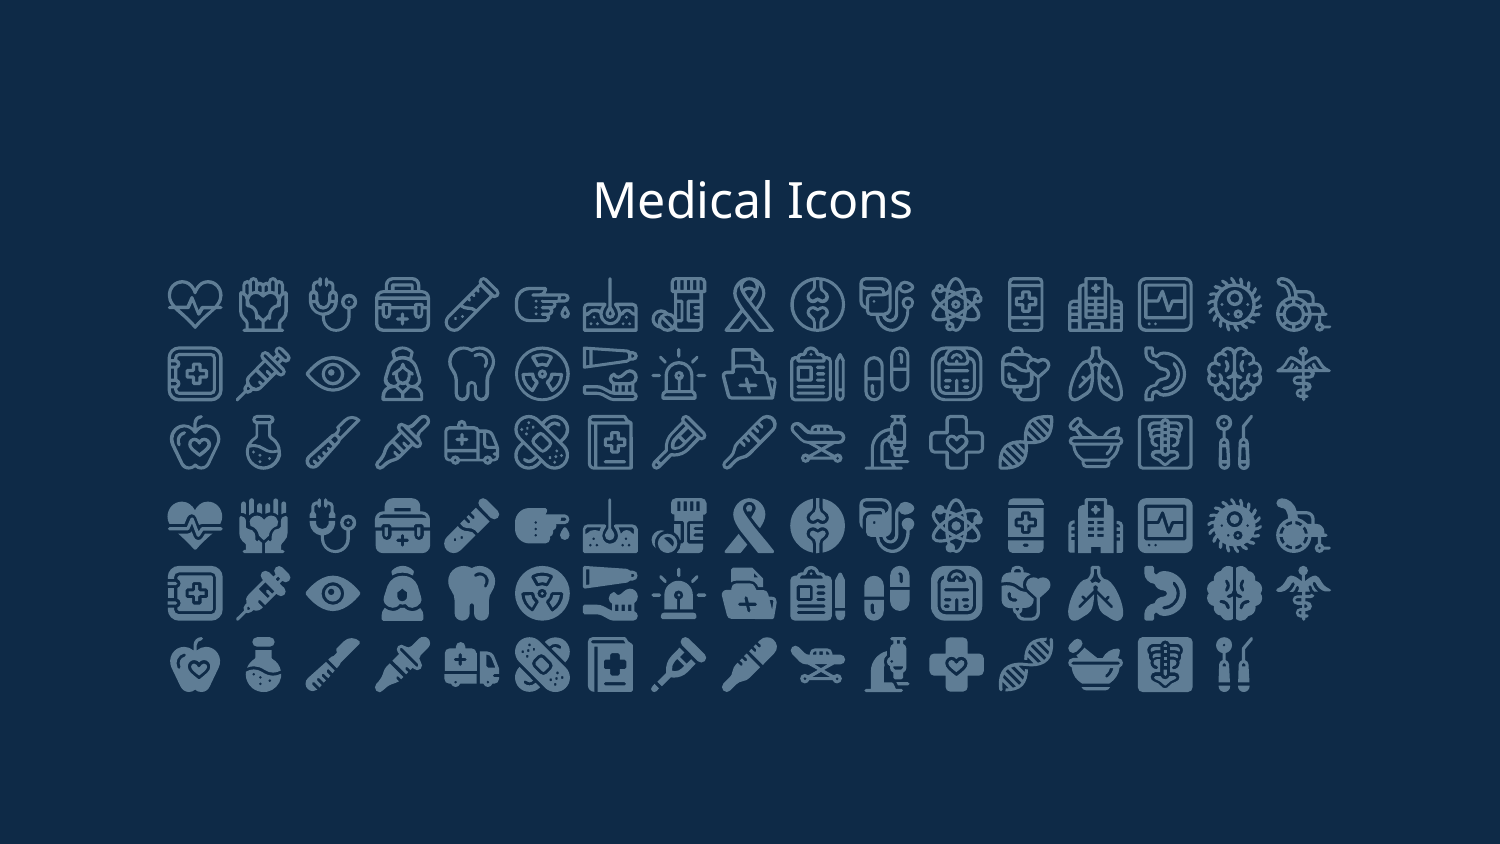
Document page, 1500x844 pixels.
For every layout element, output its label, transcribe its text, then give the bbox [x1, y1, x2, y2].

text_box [864, 636, 910, 693]
text_box [651, 277, 707, 332]
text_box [651, 567, 707, 620]
text_box [790, 645, 846, 684]
text_box [305, 415, 361, 469]
text_box [651, 414, 707, 470]
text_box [1001, 565, 1051, 621]
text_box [928, 414, 985, 470]
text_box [930, 346, 983, 402]
text_box [1276, 346, 1331, 402]
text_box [587, 414, 634, 470]
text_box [166, 636, 224, 693]
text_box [167, 565, 223, 621]
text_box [650, 636, 708, 693]
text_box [789, 497, 846, 554]
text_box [374, 276, 431, 333]
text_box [514, 346, 571, 402]
text_box [790, 421, 846, 463]
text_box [1215, 636, 1254, 693]
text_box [724, 497, 775, 554]
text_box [721, 636, 778, 693]
text_box [239, 277, 288, 332]
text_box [721, 567, 778, 620]
text_box [1068, 346, 1123, 402]
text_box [929, 637, 985, 692]
text_box [998, 637, 1054, 692]
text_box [1144, 346, 1187, 402]
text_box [305, 575, 361, 612]
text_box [1068, 497, 1124, 554]
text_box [1067, 276, 1124, 333]
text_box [381, 565, 424, 622]
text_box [514, 286, 571, 323]
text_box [514, 565, 571, 621]
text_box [929, 497, 984, 554]
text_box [651, 497, 707, 554]
text_box [998, 414, 1054, 470]
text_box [1206, 565, 1263, 621]
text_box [305, 637, 361, 692]
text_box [864, 565, 910, 621]
text_box [1068, 416, 1124, 469]
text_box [512, 636, 572, 693]
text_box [245, 414, 282, 470]
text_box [789, 346, 846, 402]
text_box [1206, 498, 1263, 554]
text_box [1137, 276, 1194, 333]
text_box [167, 346, 223, 402]
text_box [790, 277, 846, 332]
text_box [1276, 565, 1332, 621]
title Medical Icons [175, 153, 1332, 233]
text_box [930, 276, 984, 333]
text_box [245, 636, 282, 693]
text_box [859, 498, 915, 553]
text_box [1137, 497, 1193, 554]
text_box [864, 346, 910, 402]
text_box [514, 507, 571, 544]
text_box [236, 566, 291, 621]
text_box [1137, 636, 1193, 693]
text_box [1007, 276, 1044, 333]
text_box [582, 497, 639, 554]
text_box [1144, 565, 1187, 621]
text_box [169, 414, 221, 470]
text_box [1206, 346, 1263, 402]
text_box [443, 276, 500, 333]
text_box [724, 277, 774, 332]
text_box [930, 565, 983, 621]
text_box [167, 280, 223, 329]
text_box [374, 636, 431, 693]
text_box [1068, 565, 1124, 621]
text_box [721, 347, 778, 400]
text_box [167, 501, 224, 550]
text_box [864, 414, 910, 470]
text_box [1007, 498, 1044, 554]
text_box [309, 497, 357, 554]
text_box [1215, 414, 1254, 471]
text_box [1067, 638, 1124, 691]
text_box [1206, 276, 1263, 333]
text_box [1276, 498, 1331, 553]
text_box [447, 346, 496, 402]
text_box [789, 565, 846, 621]
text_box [859, 276, 915, 333]
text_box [651, 347, 707, 401]
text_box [582, 276, 639, 333]
text_box [587, 637, 633, 692]
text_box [1137, 414, 1193, 470]
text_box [374, 497, 431, 554]
text_box [375, 414, 431, 470]
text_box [443, 497, 500, 554]
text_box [308, 276, 358, 333]
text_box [582, 346, 639, 402]
text_box [236, 346, 291, 402]
text_box [1276, 277, 1332, 332]
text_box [1000, 346, 1051, 402]
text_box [305, 355, 361, 392]
text_box [722, 414, 777, 470]
text_box [448, 565, 496, 621]
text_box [513, 414, 571, 470]
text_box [582, 565, 639, 621]
text_box [381, 346, 424, 402]
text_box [239, 497, 288, 554]
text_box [444, 419, 500, 466]
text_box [443, 641, 500, 688]
